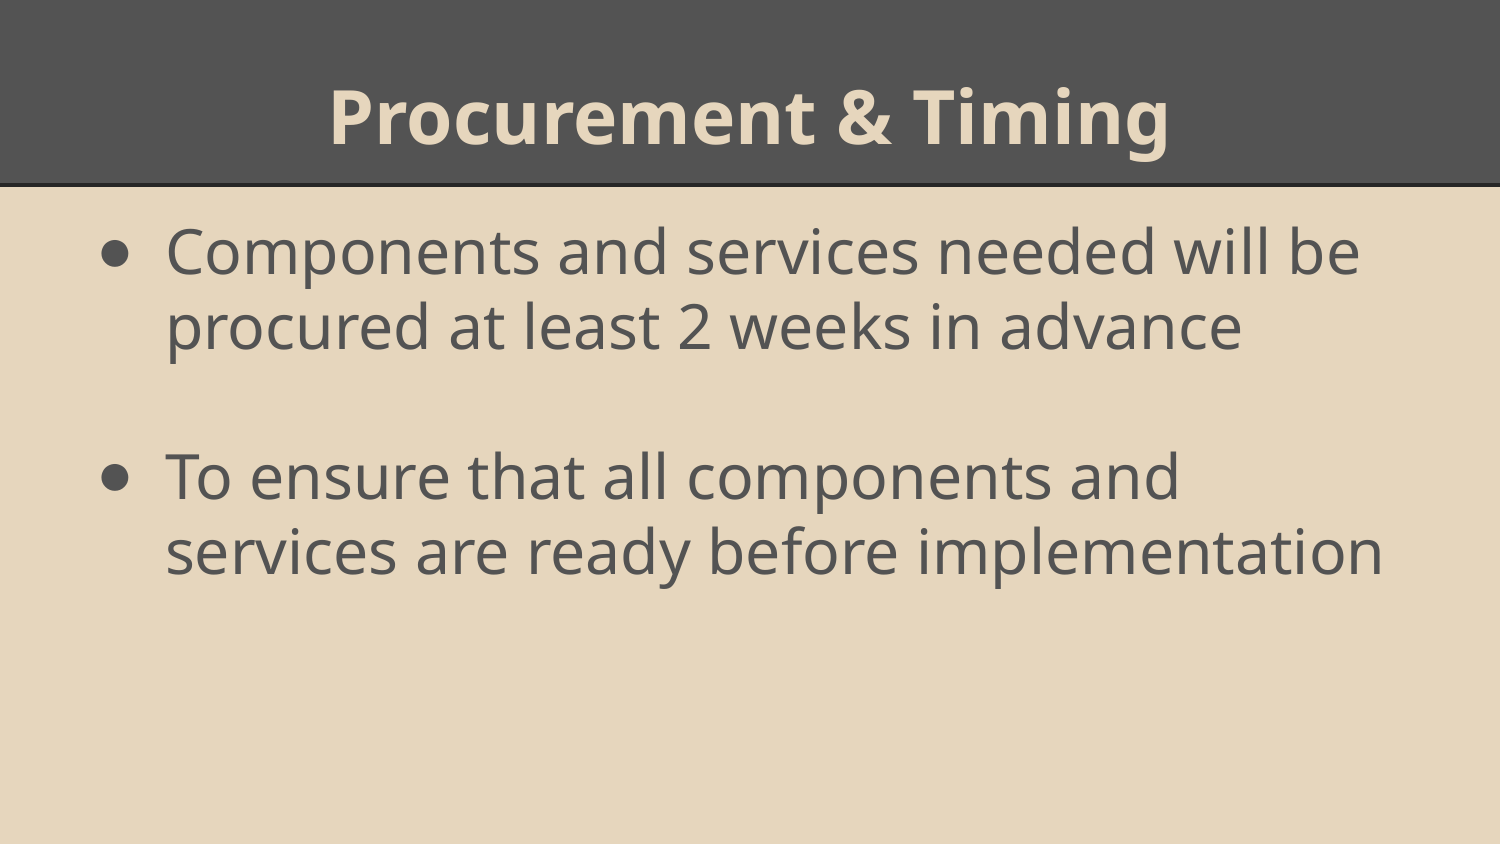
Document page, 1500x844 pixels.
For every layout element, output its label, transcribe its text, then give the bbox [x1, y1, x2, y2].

title Procurement & Timing [75, 33, 1425, 175]
list Components and services needed will be procured at least 2 weeks in advance To ensure that all components and services are ready before implementation [75, 196, 1425, 808]
